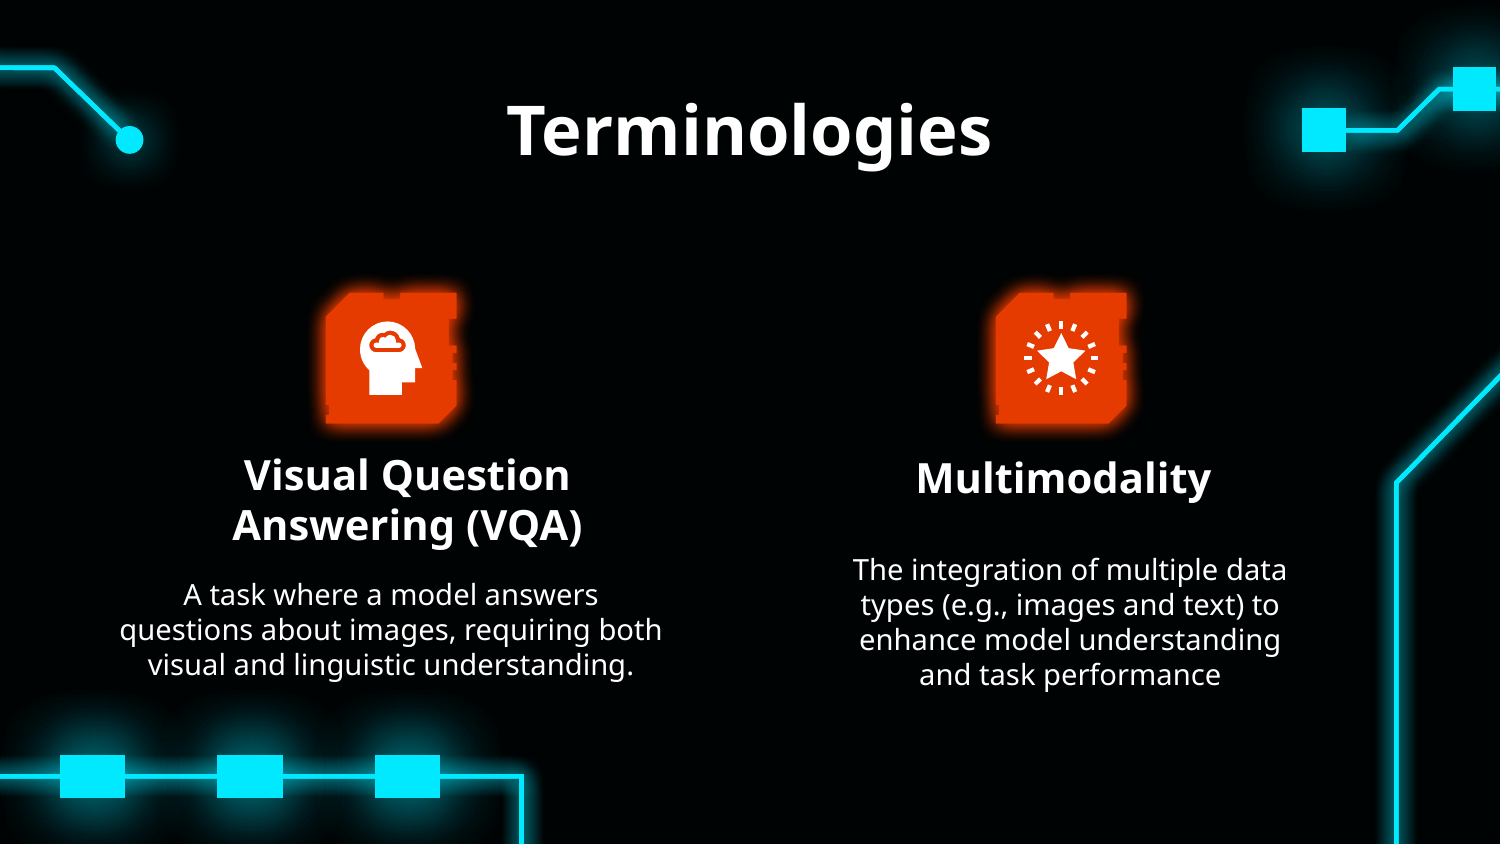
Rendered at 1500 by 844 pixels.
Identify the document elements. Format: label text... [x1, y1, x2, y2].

subtitle Multimodality [873, 451, 1254, 515]
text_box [359, 321, 423, 396]
subtitle The integration of multiple data types (e.g., images and text) to enhance model understanding and task performance [822, 551, 1319, 680]
subtitle A task where a model answers questions about images, requiring both visual and linguistic understanding. [100, 576, 682, 706]
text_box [1024, 321, 1099, 396]
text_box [325, 292, 457, 424]
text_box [995, 292, 1127, 424]
subtitle Visual Question Answering (VQA) [116, 448, 699, 512]
title Terminologies [116, 88, 1383, 167]
